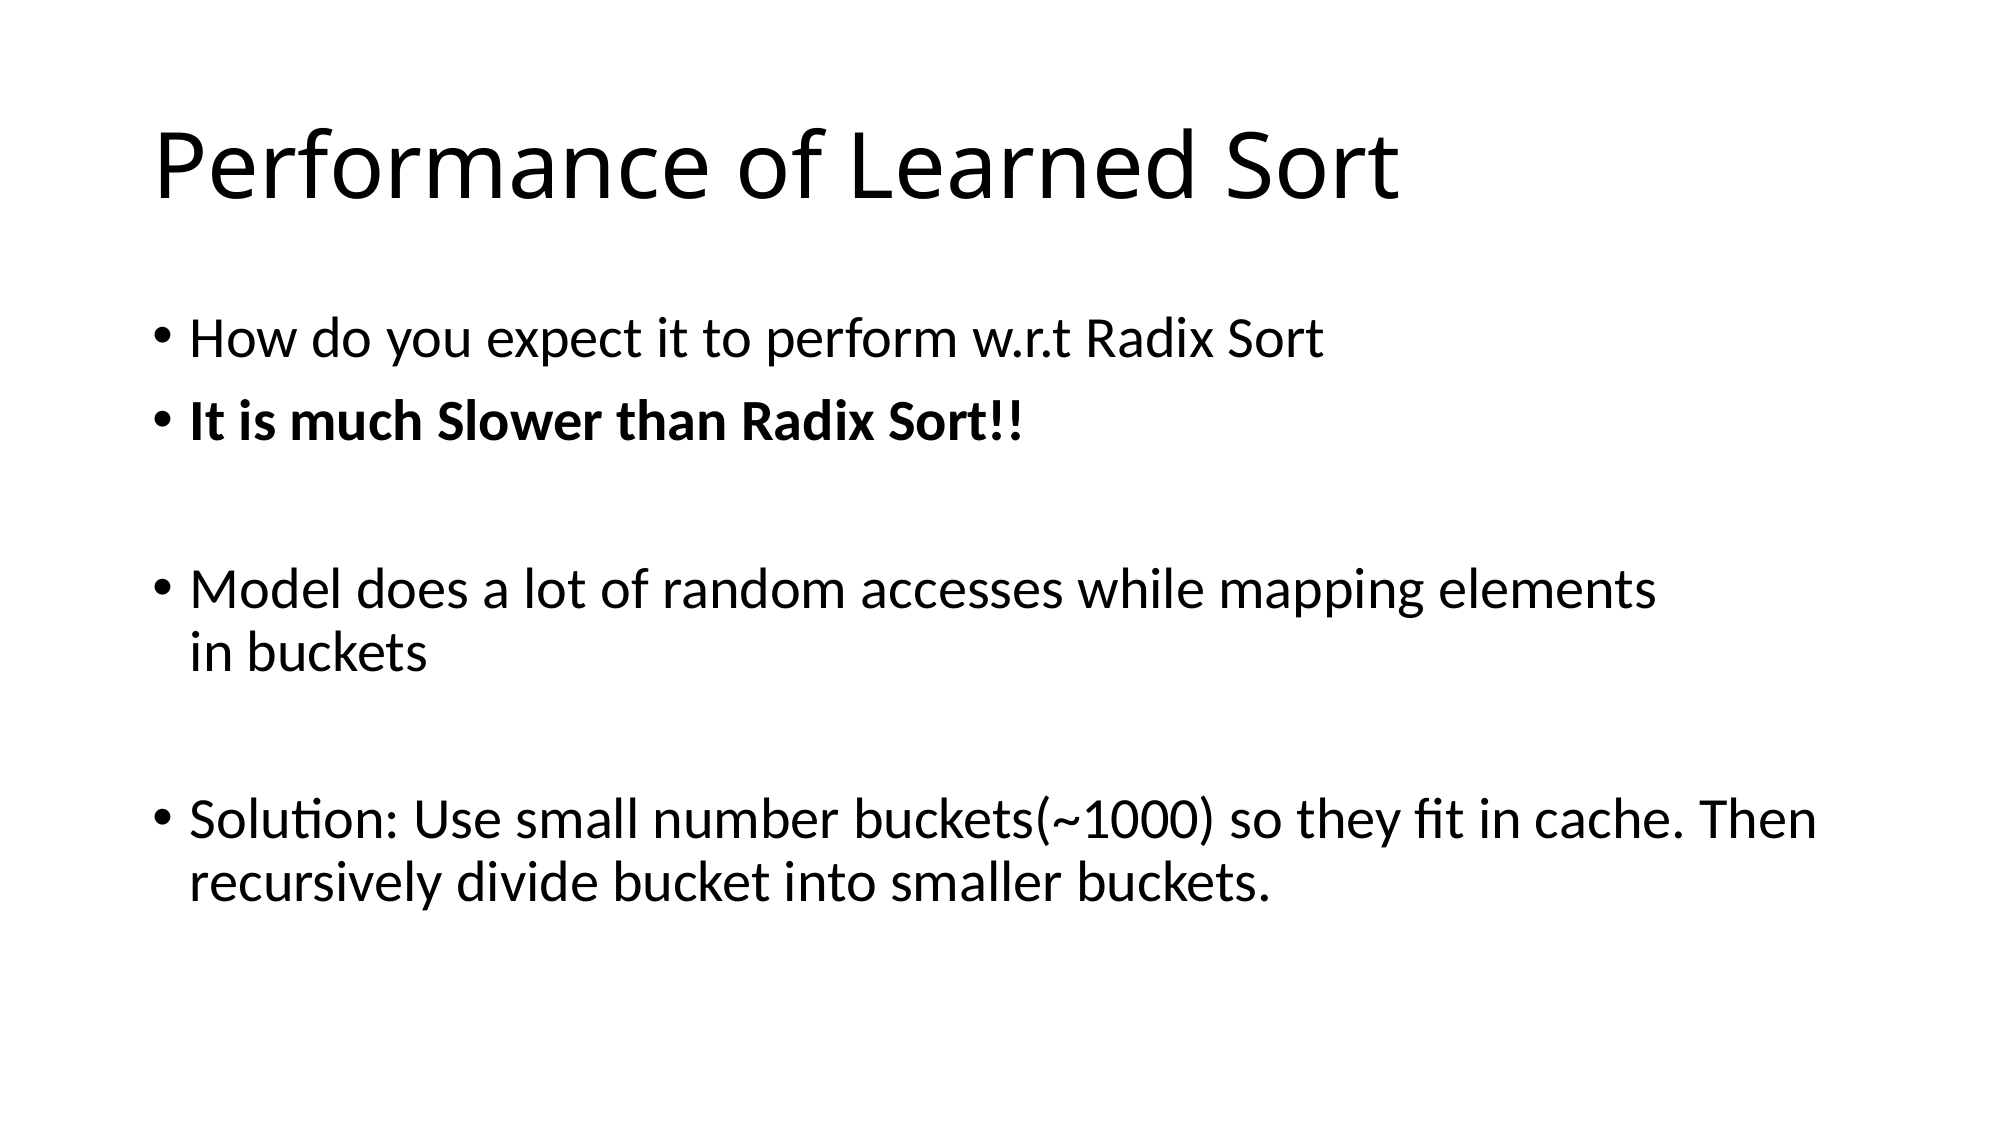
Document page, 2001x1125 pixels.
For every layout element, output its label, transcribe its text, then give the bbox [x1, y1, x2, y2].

title Performance of Learned Sort [137, 59, 1863, 278]
list How do you expect it to perform w.r.t Radix Sort It is much Slower than Radix Sort!! Model does a lot of random accesses while mapping elements in buckets Solution: Use small number buckets(~1000) so they fit in cache. Then recursively divide bucket into smaller buckets. [137, 299, 1863, 1014]
